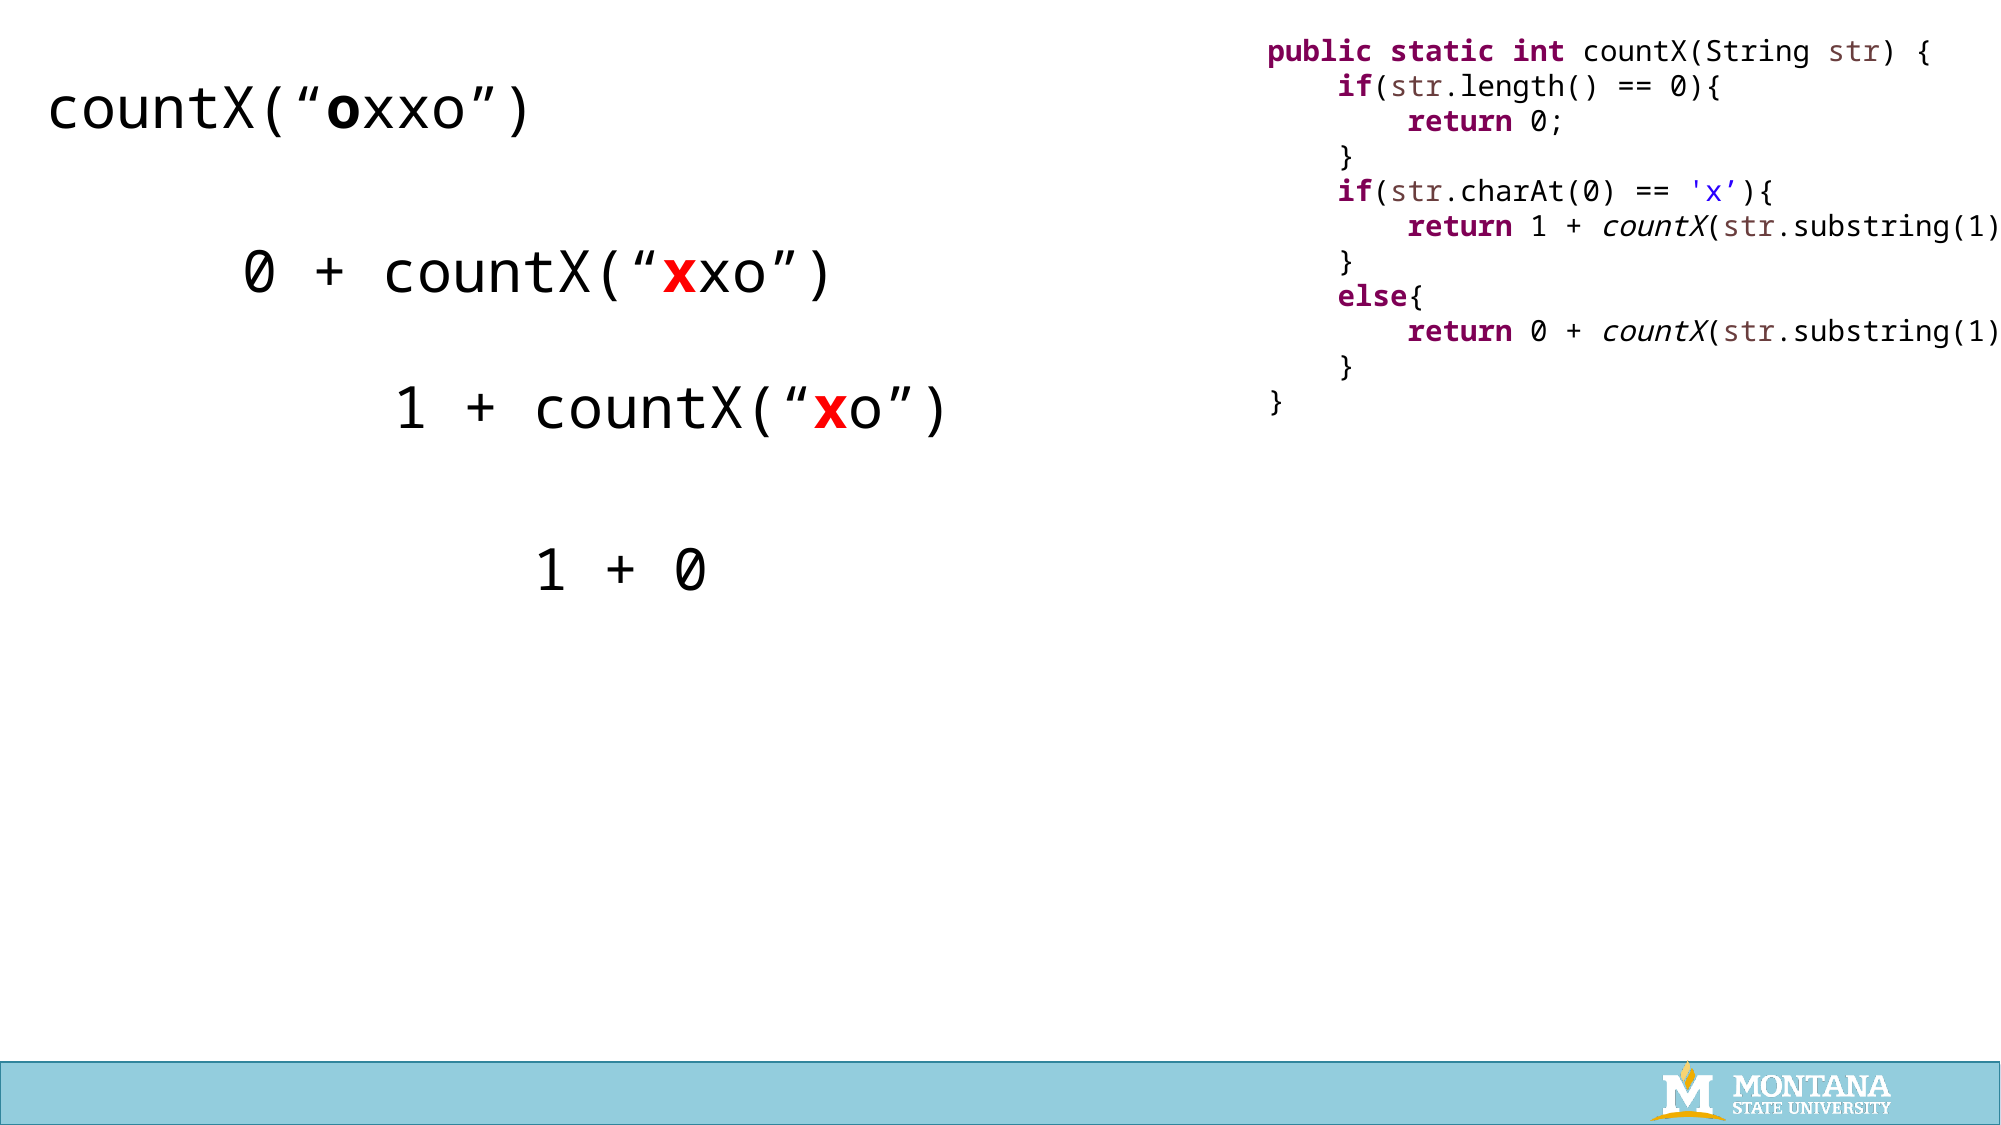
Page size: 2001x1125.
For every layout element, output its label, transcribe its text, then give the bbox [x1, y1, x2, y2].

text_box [1892, 1060, 2000, 1125]
picture [1649, 1060, 1892, 1122]
text_box 0 + countX(“xxo”) [227, 226, 853, 312]
text_box public static int countX(String str) { if(str.length() == 0){ return 0; } if(str.charAt(0) == 'x’){ return 1 + countX(str.substring(1)); } else{ return 0 + countX(str.substring(1)); } } [1252, 24, 2000, 425]
text_box 1 + countX(“xo”) [379, 362, 969, 448]
text_box 1 + 0 [518, 525, 724, 610]
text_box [0, 1060, 1647, 1125]
text_box countX(“oxxo”) [31, 62, 552, 148]
